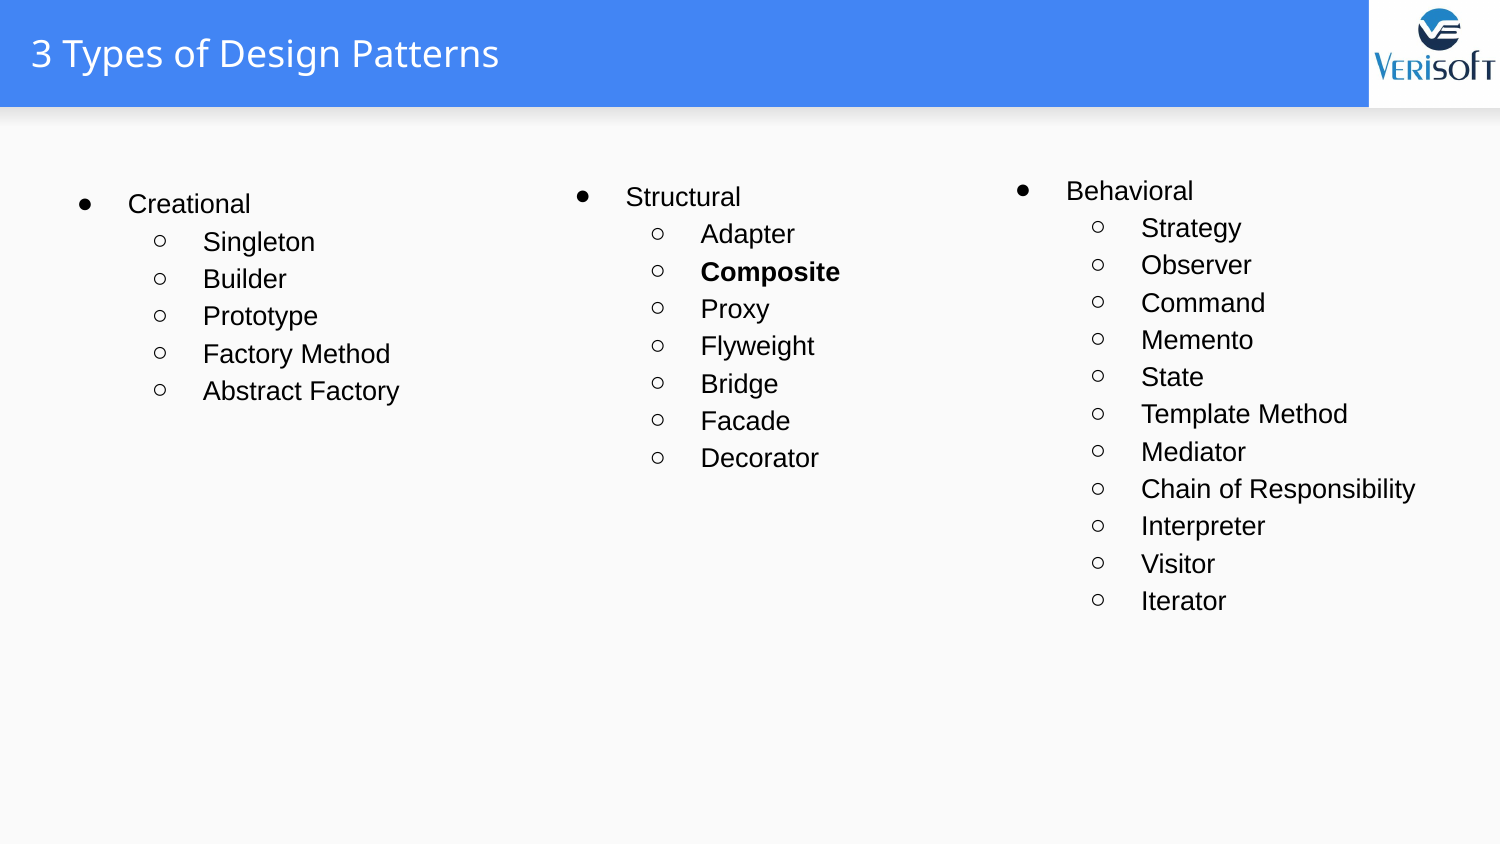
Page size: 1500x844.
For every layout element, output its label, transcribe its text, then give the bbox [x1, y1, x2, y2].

text_box Structural Adapter Composite Proxy Flyweight Bridge Facade Decorator [535, 159, 864, 490]
text_box Behavioral Strategy Observer Command Memento State Template Method Mediator Chain of Responsibility Interpreter Visitor Iterator [976, 153, 1494, 665]
title 3 Types of Design Patterns [16, 2, 1364, 102]
text_box Creational Singleton Builder Prototype Factory Method Abstract Factory [37, 167, 446, 430]
picture [1368, 0, 1500, 108]
